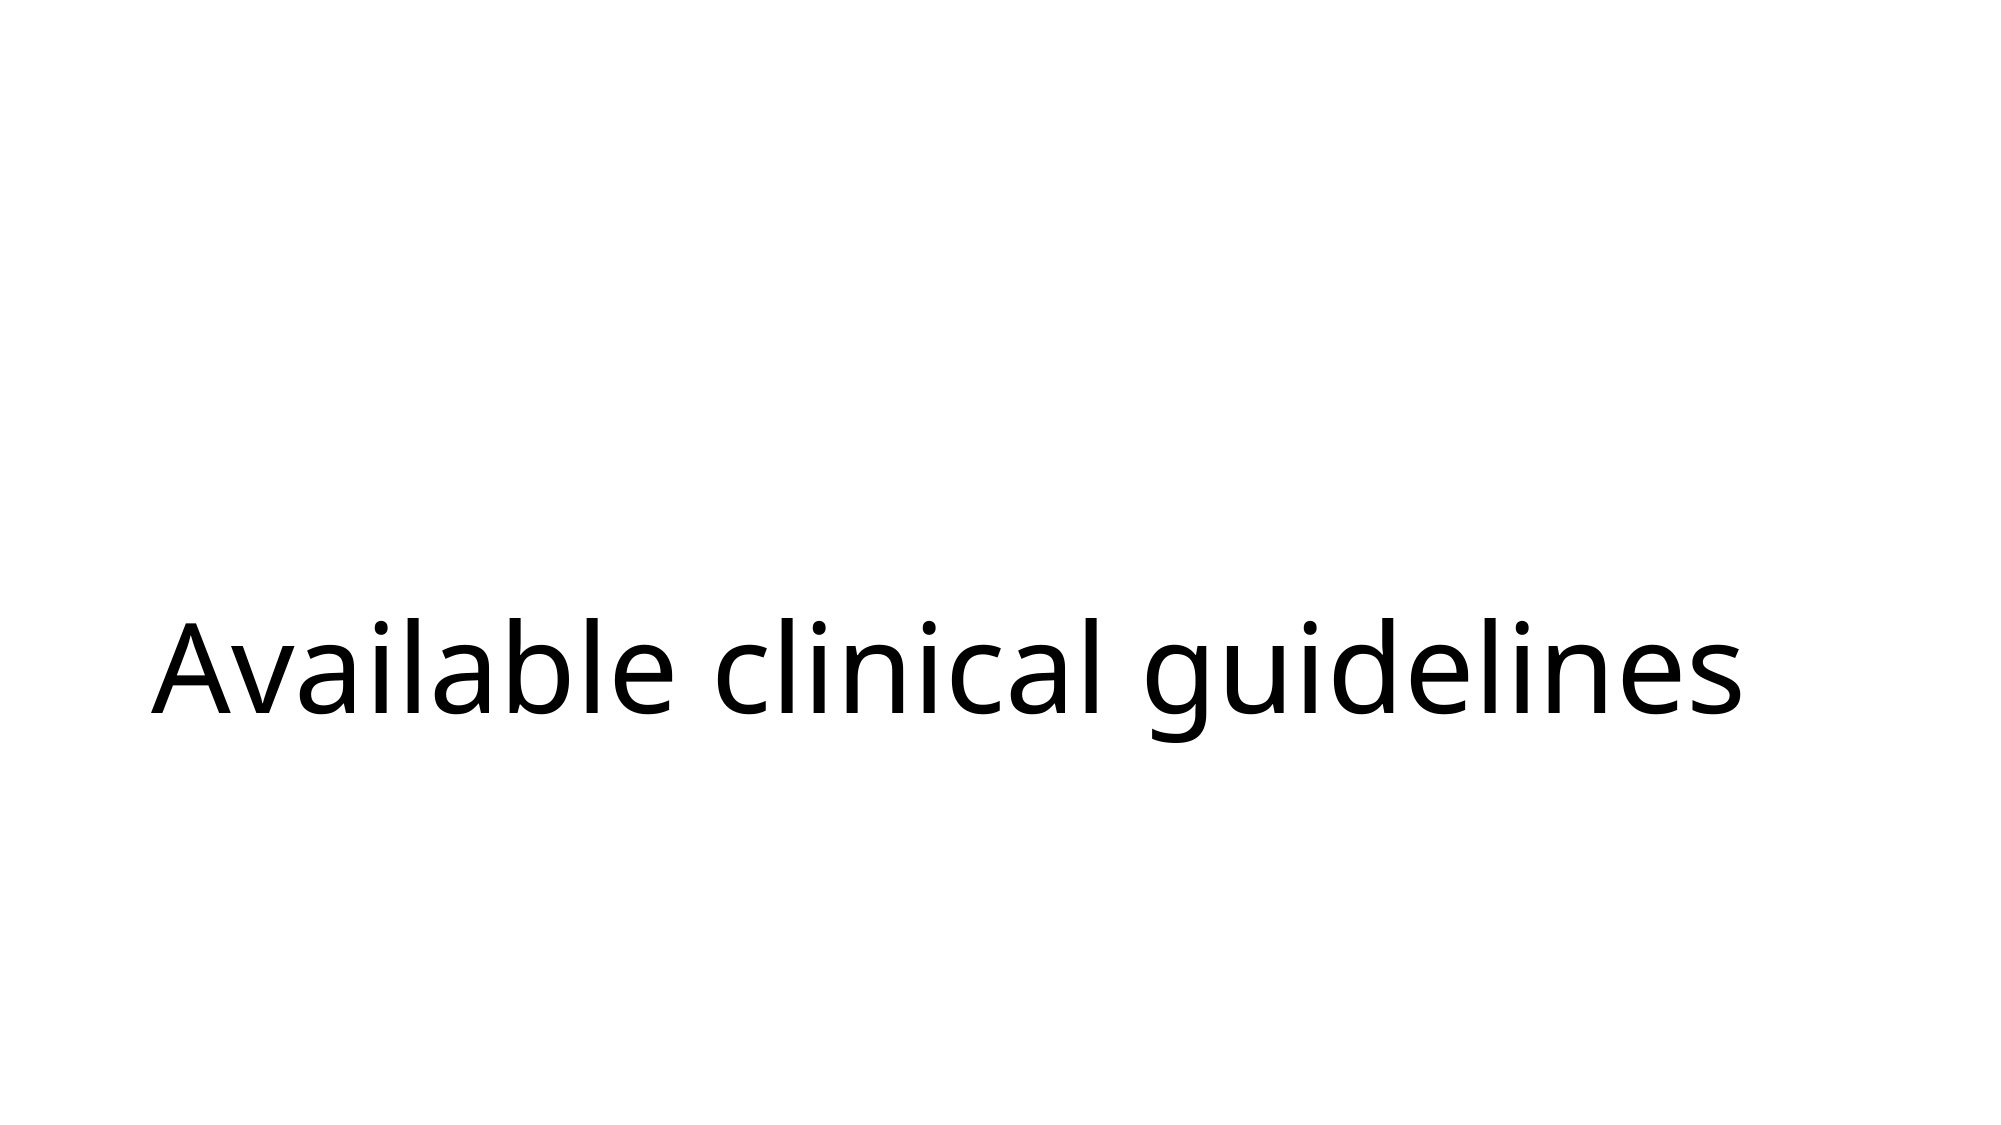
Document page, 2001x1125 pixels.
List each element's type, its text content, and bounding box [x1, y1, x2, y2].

title Available clinical guidelines [136, 280, 1862, 749]
